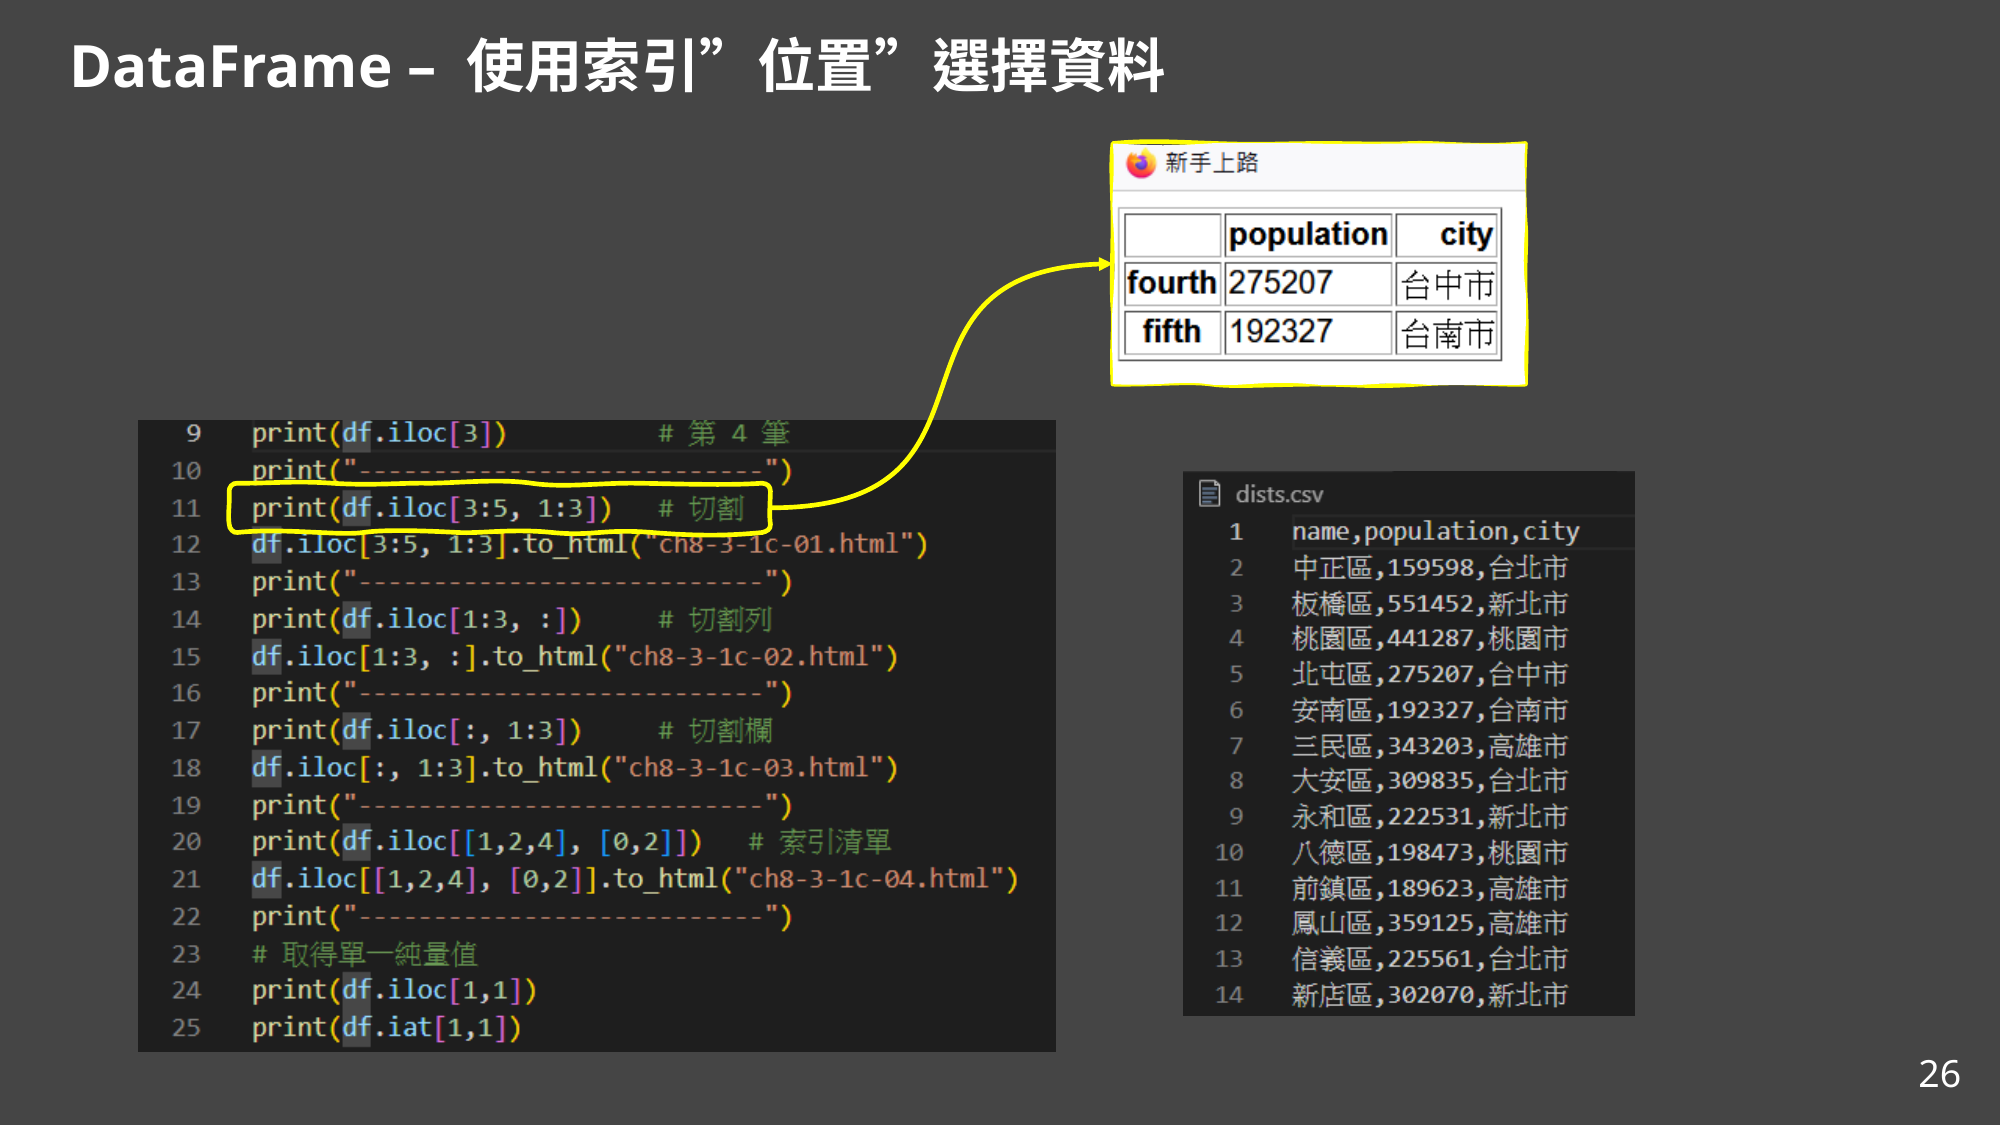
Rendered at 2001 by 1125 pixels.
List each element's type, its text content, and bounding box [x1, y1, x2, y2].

picture [1183, 471, 1635, 1016]
text_box DataFrame – 使用索引”位置”選擇資料 [54, 21, 1511, 107]
picture [1112, 143, 1526, 385]
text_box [770, 263, 1113, 508]
picture [138, 420, 1056, 1052]
